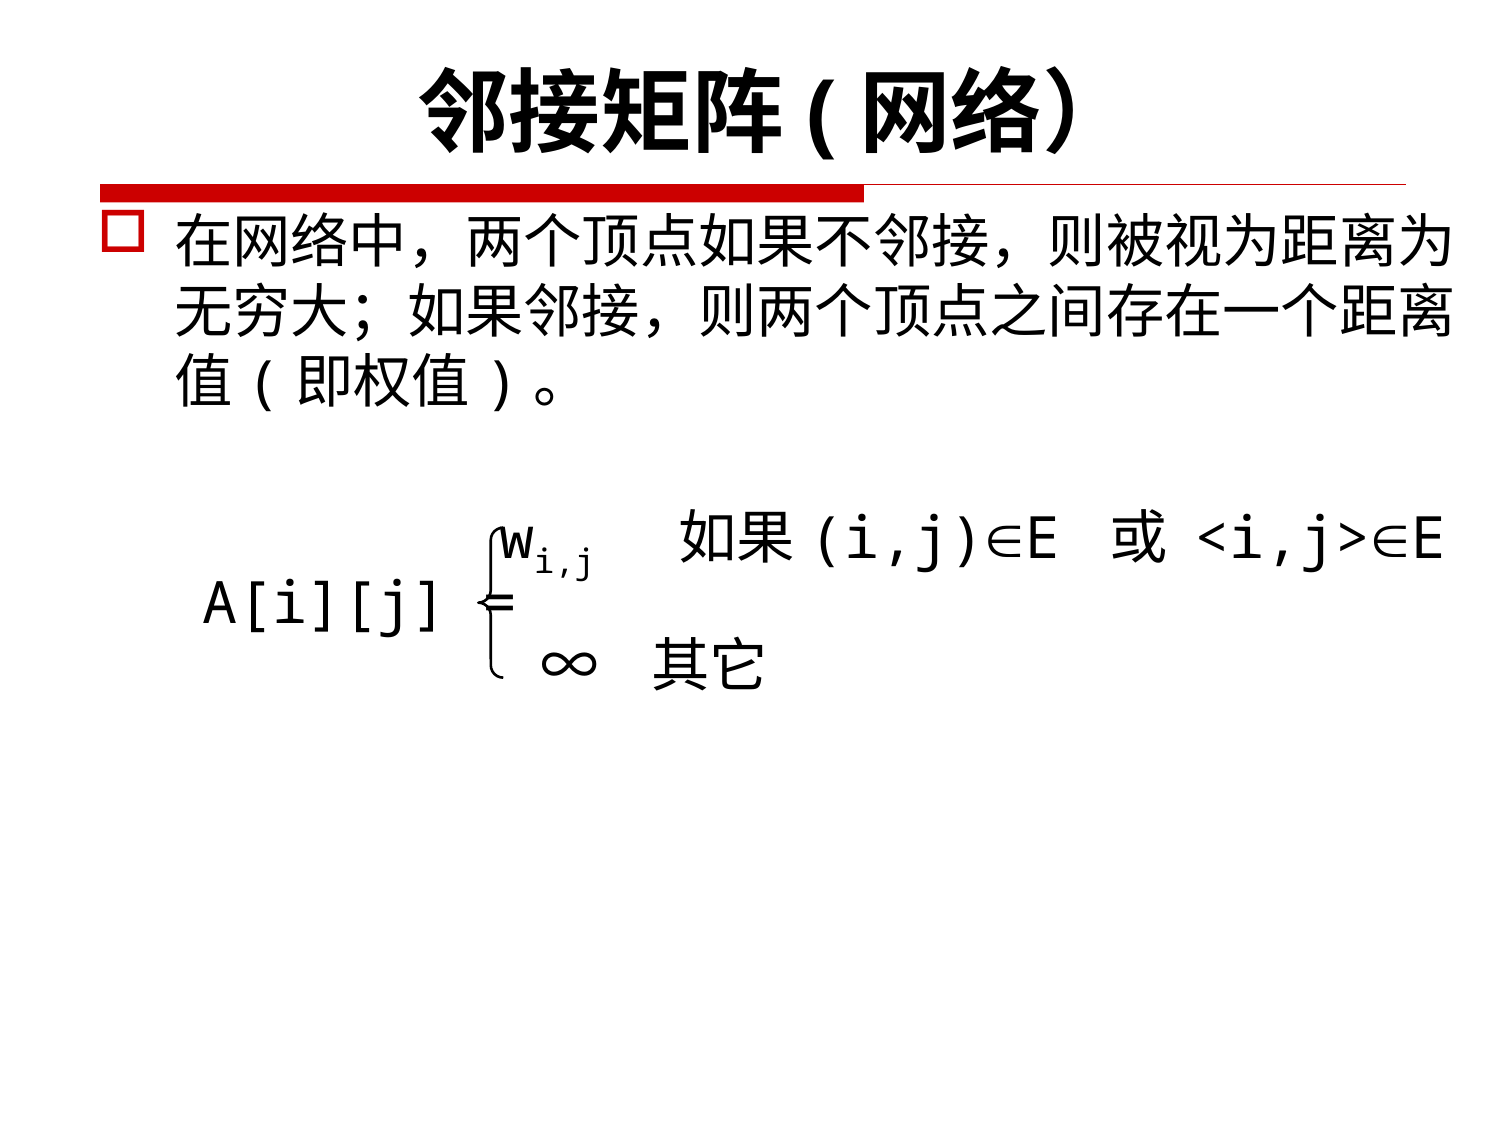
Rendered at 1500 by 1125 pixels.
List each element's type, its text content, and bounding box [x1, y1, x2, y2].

list 在网络中，两个顶点如果不邻接，则被视为距离为无穷大；如果邻接，则两个顶点之间存在一个距离值(即权值)。 wi,j 如果(i,j)E 或 <i,j>E A[i][j] = ∞ 其它 [82, 196, 1500, 859]
text_box 邻接矩阵(网络） [82, 46, 1470, 172]
text_box [478, 527, 504, 678]
